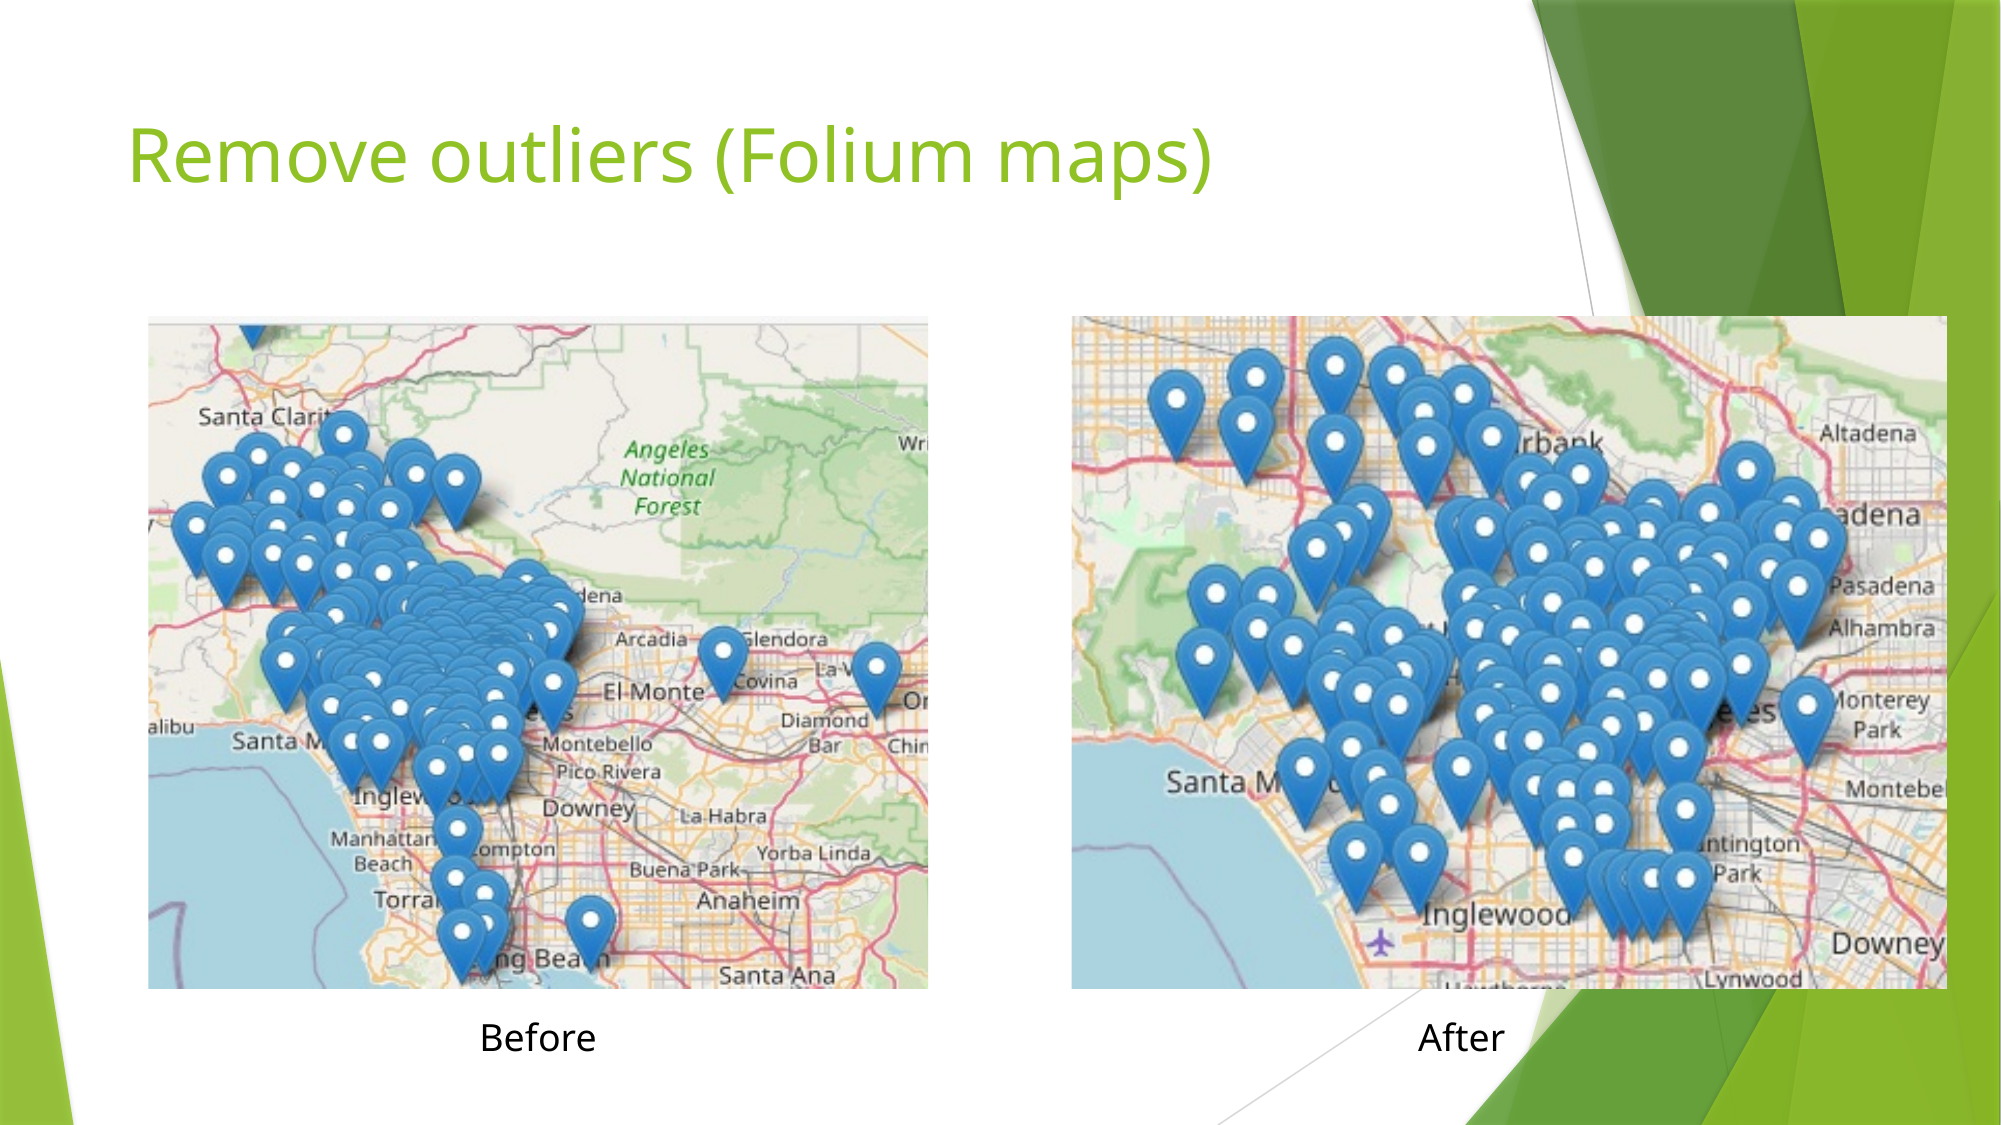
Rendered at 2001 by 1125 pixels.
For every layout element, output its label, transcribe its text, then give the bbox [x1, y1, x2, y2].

title Remove outliers (Folium maps) [111, 99, 1522, 317]
picture [1071, 316, 1948, 990]
picture [147, 316, 929, 990]
text_box Before [148, 1006, 929, 1067]
text_box After [1071, 1006, 1852, 1067]
